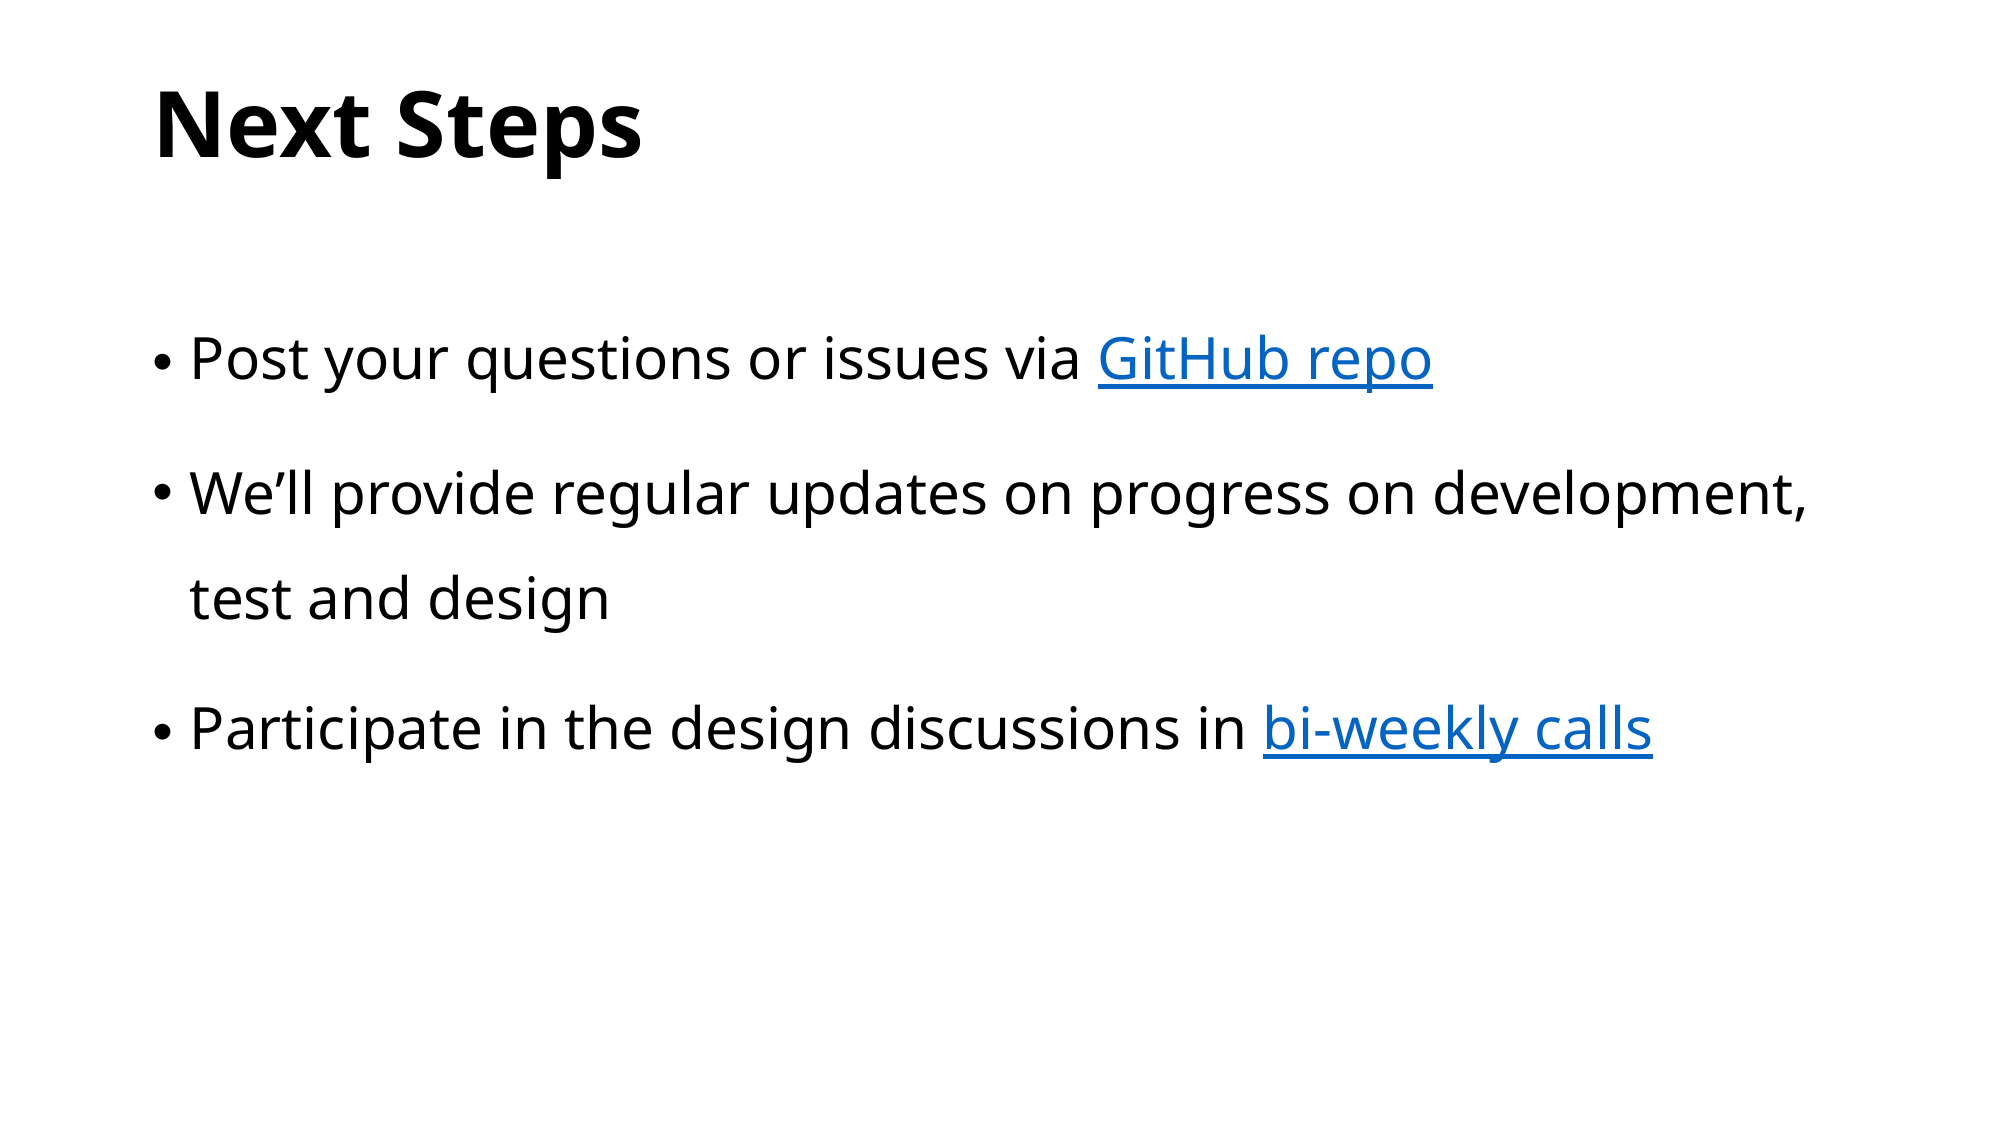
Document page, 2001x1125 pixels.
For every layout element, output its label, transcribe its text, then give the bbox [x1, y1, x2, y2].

title Next Steps [137, 59, 1863, 196]
list Post your questions or issues via GitHub repo We’ll provide regular updates on progress on development, test and design Participate in the design discussions in bi-weekly calls [137, 274, 1863, 989]
